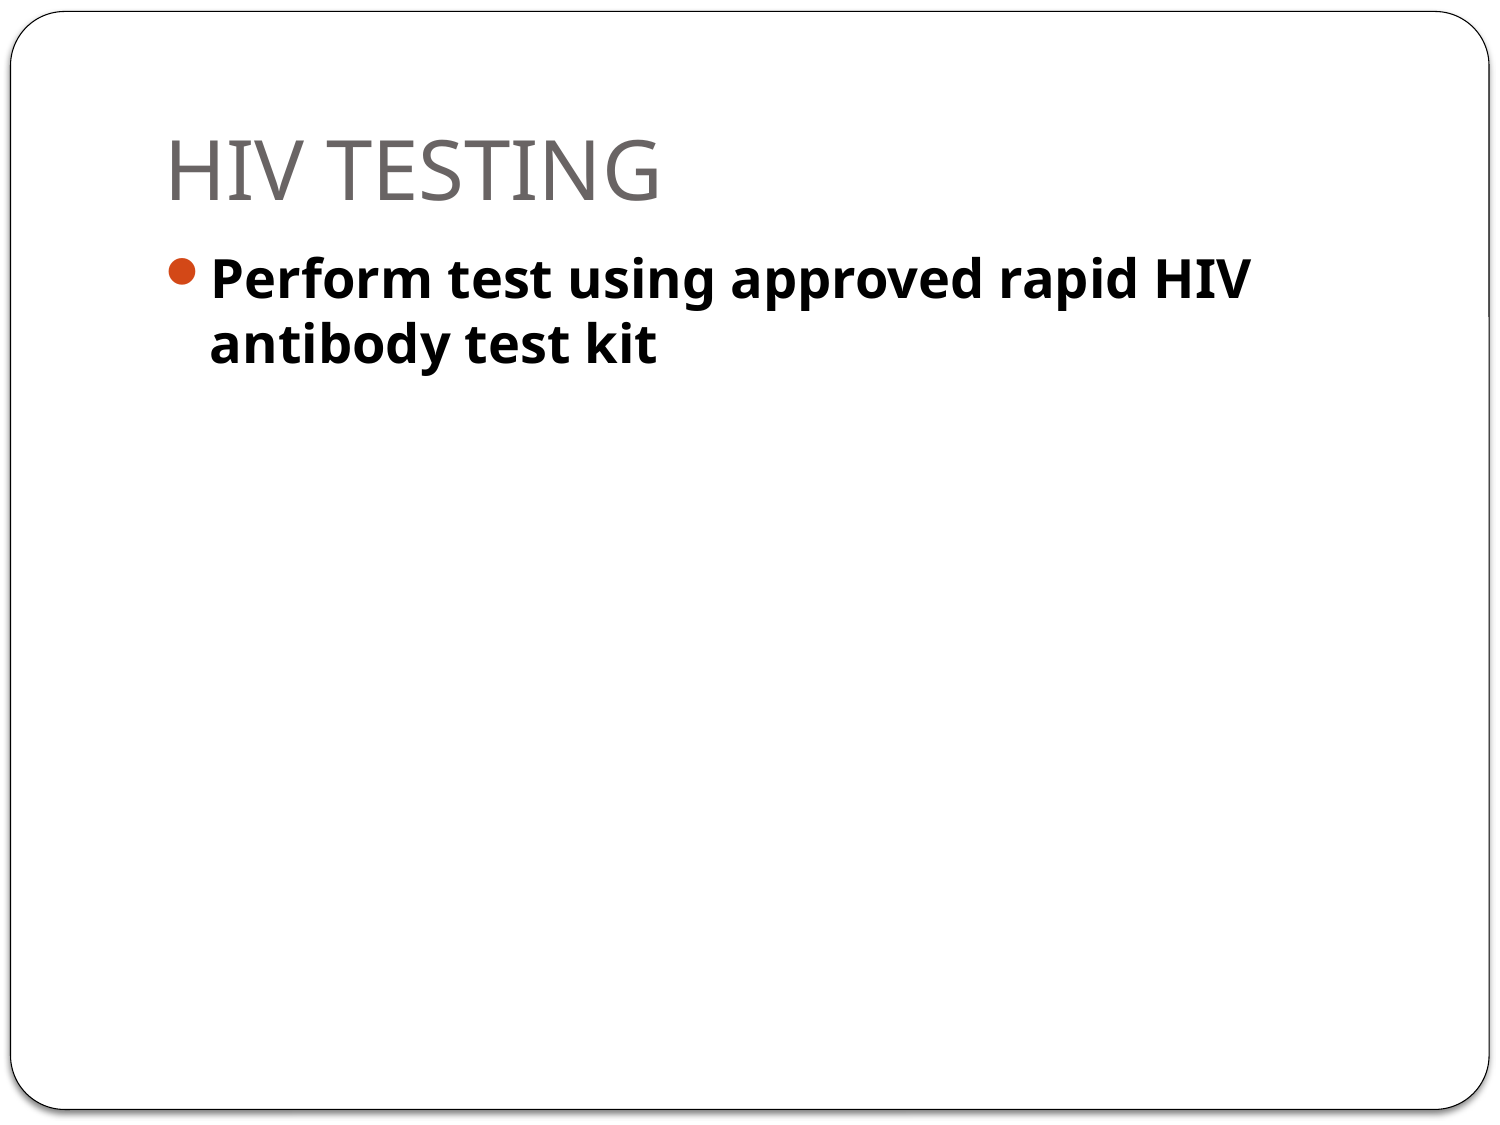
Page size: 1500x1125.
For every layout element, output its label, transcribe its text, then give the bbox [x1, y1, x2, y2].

list Perform test using approved rapid HIV antibody test kit [150, 237, 1425, 988]
title HIV TESTING [150, 45, 1425, 233]
